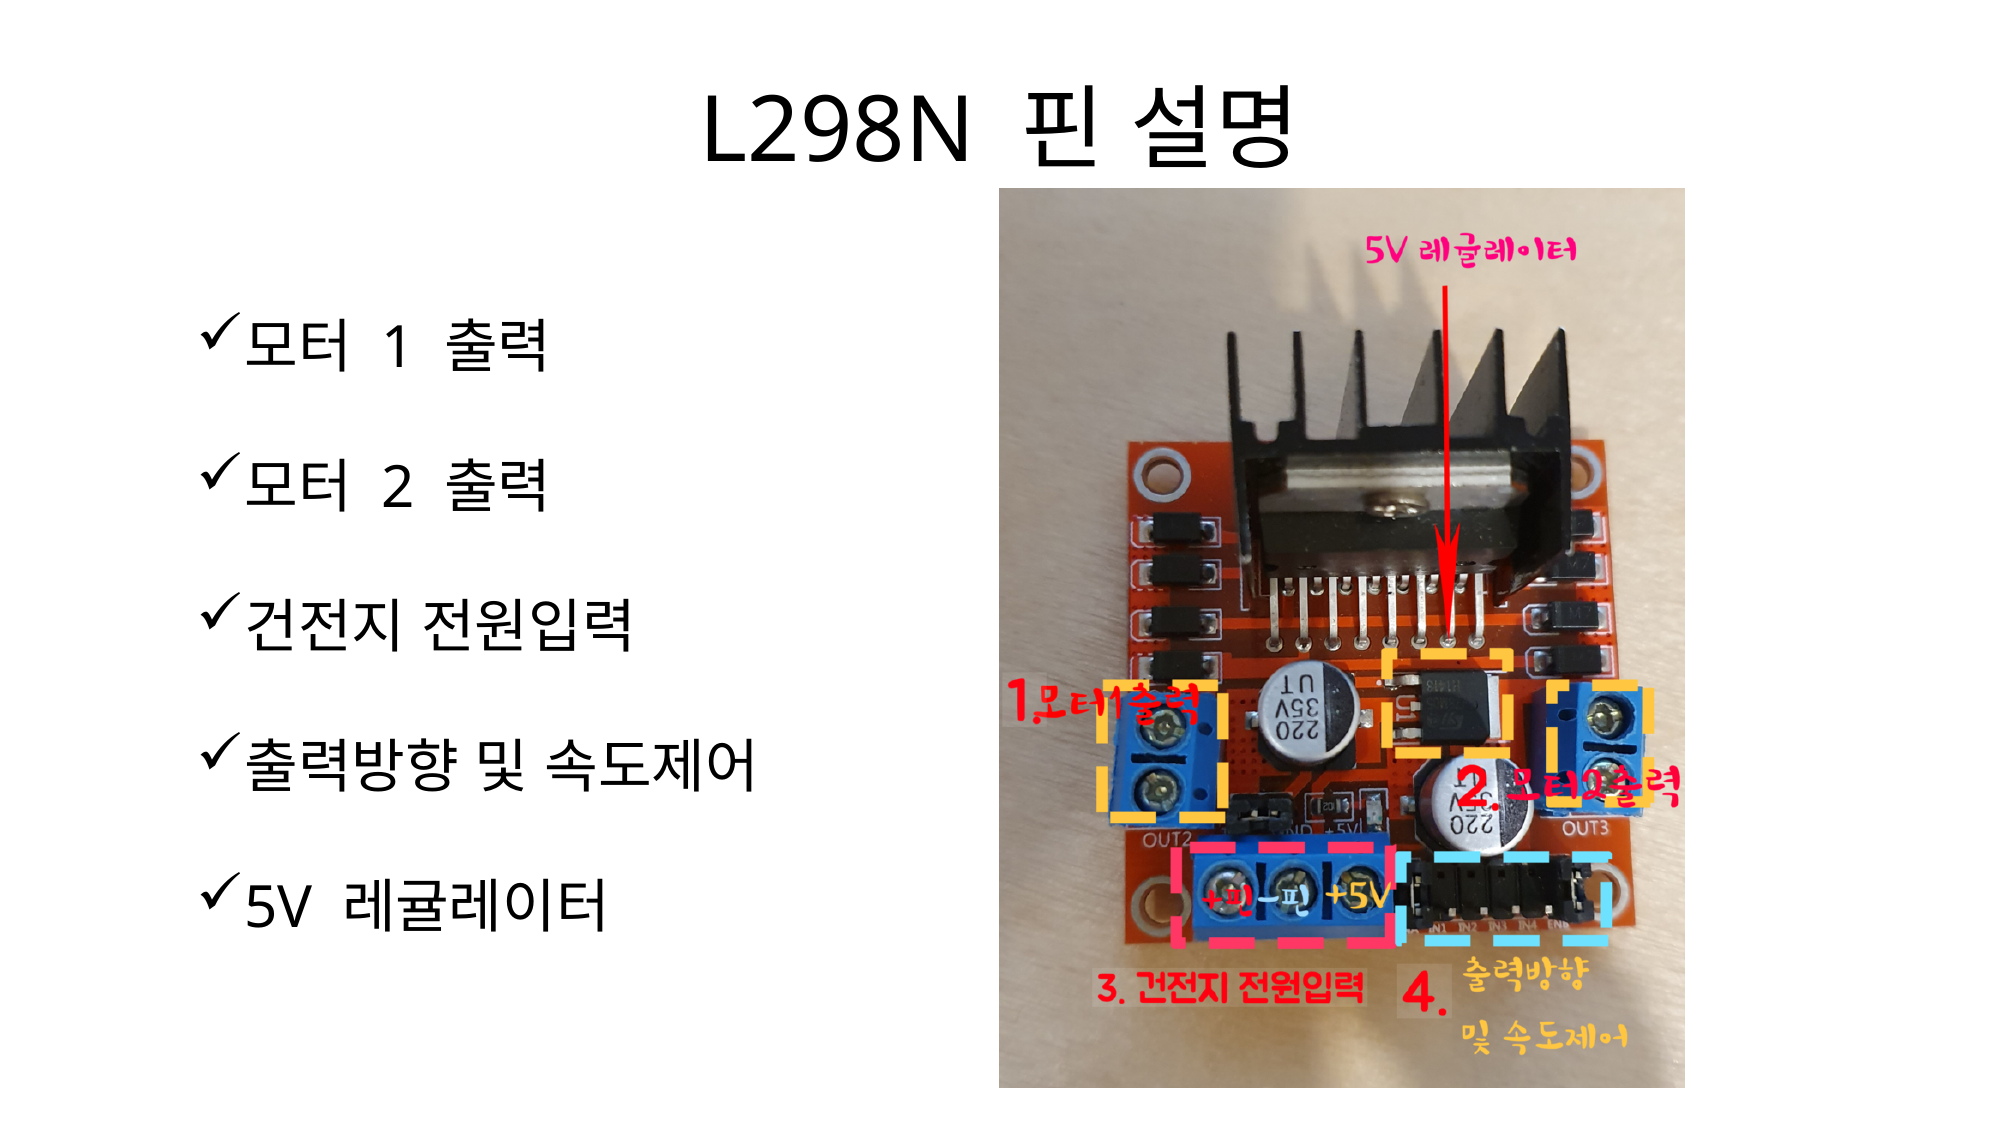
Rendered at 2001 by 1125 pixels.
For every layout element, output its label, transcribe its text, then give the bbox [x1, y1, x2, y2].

title L298N 핀 설명 [137, 23, 1863, 241]
text_box 모터 1 출력 모터 2 출력 건전지 전원입력 출력방향 및 속도제어 5V 레귤레이터 [181, 301, 999, 947]
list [999, 188, 1685, 1088]
